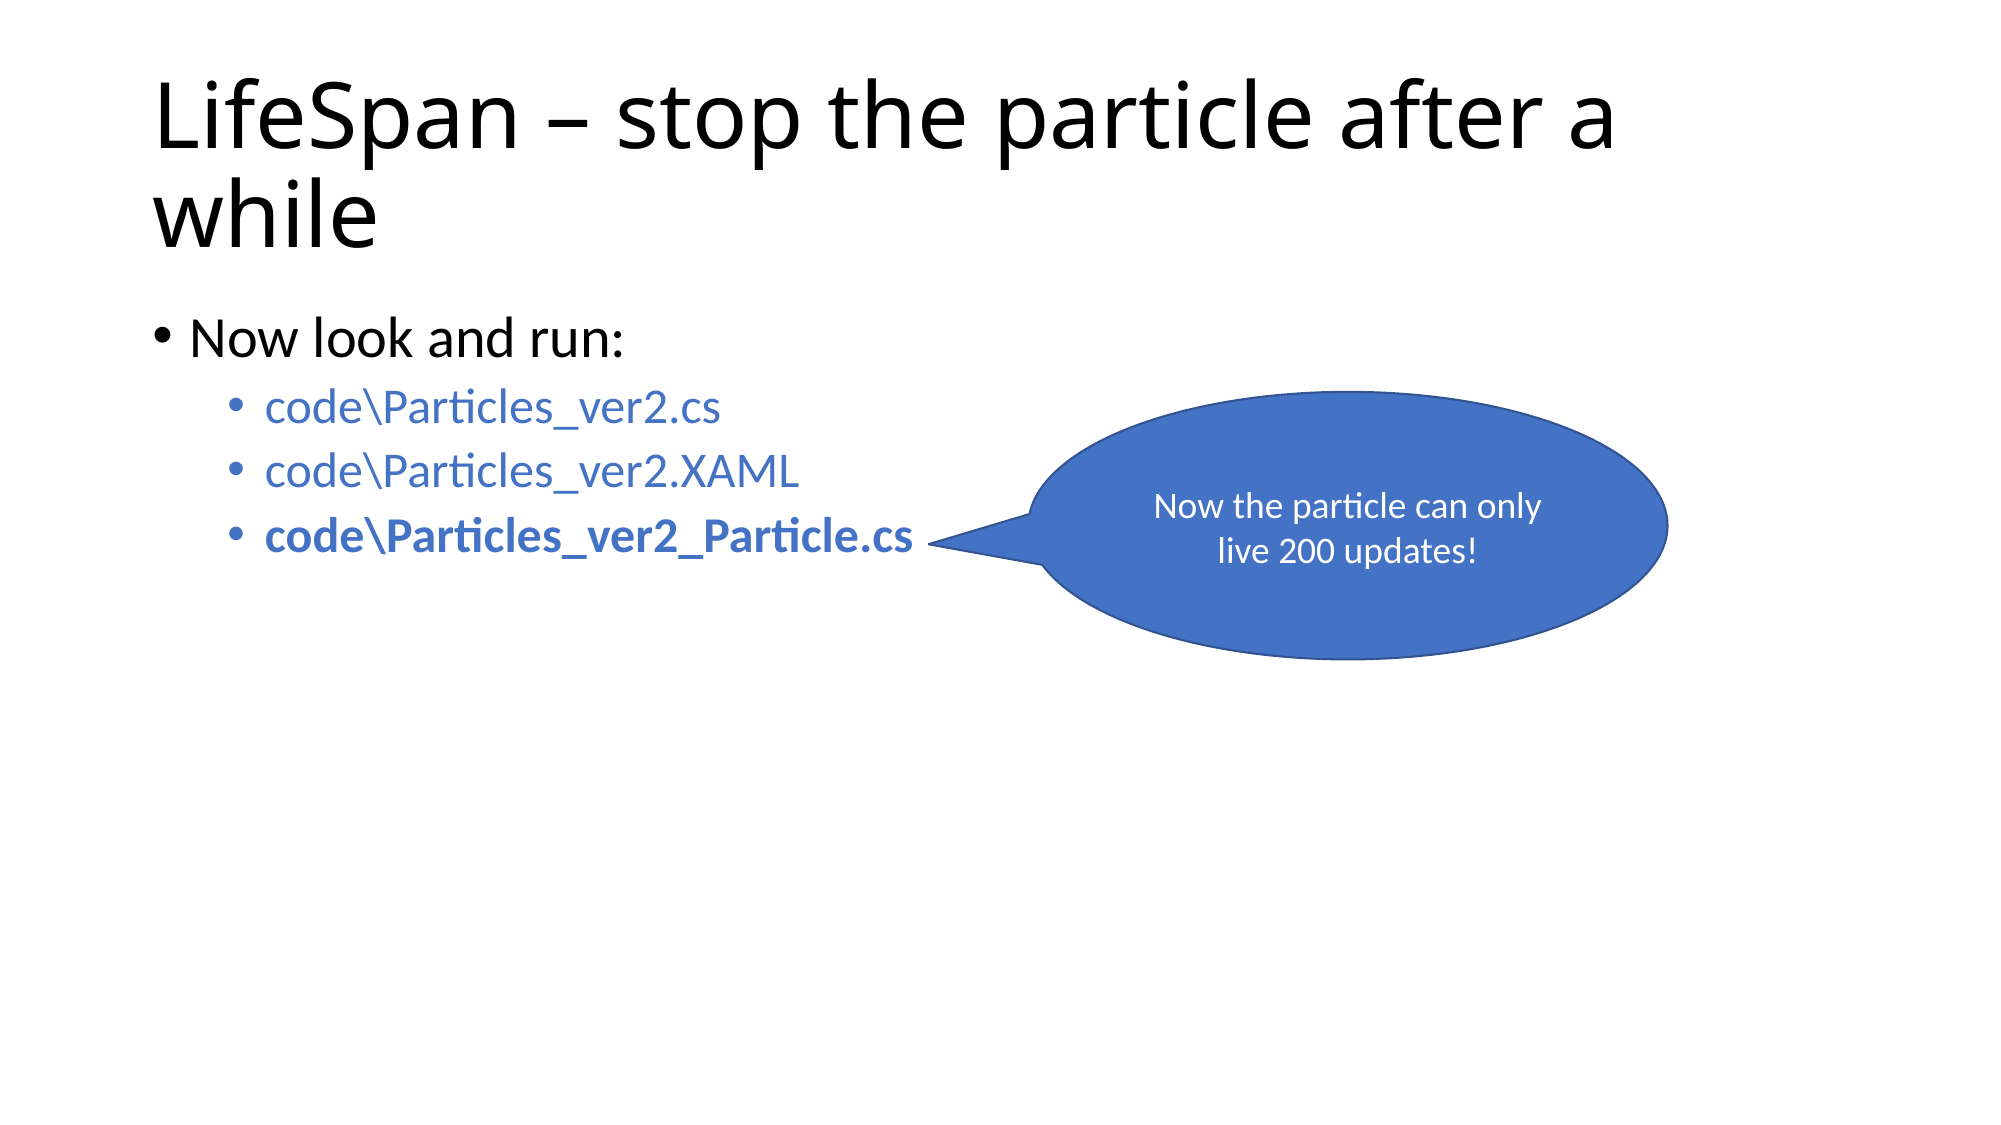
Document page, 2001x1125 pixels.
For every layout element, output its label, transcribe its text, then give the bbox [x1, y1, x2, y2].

title LifeSpan – stop the particle after a while [137, 59, 1863, 278]
text_box Now the particle can only live 200 updates! [927, 390, 1669, 661]
list Now look and run: code\Particles_ver2.cs code\Particles_ver2.XAML code\Particles_ver2_Particle.cs [137, 299, 1863, 1014]
